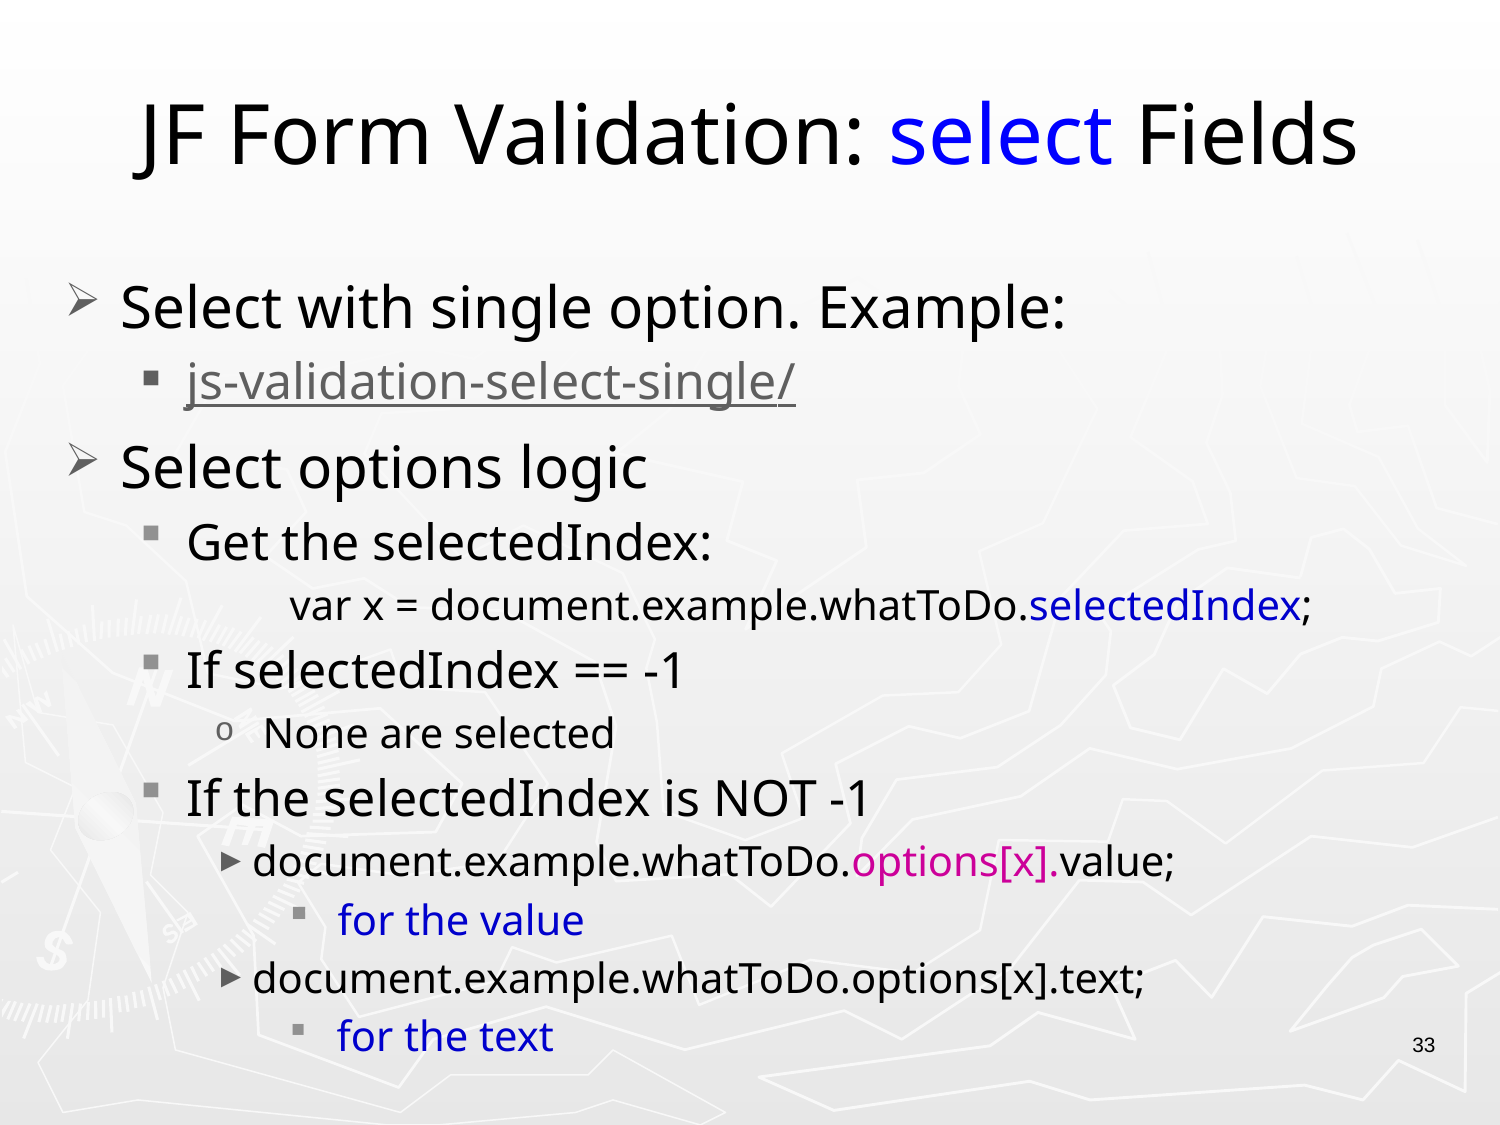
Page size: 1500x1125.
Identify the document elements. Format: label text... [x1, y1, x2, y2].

list Select with single option. Example: js-validation-select-single/ Select options logic Get the selectedIndex: var x = document.example.whatToDo.selectedIndex; If selectedIndex == -1 None are selected If the selectedIndex is NOT -1 document.example.whatToDo.options[x].value; for the value document.example.whatToDo.options[x].text; for the text [49, 262, 1451, 1001]
slide_number 33 [1074, 1024, 1451, 1103]
title JF Form Validation: select Fields [49, 37, 1451, 225]
